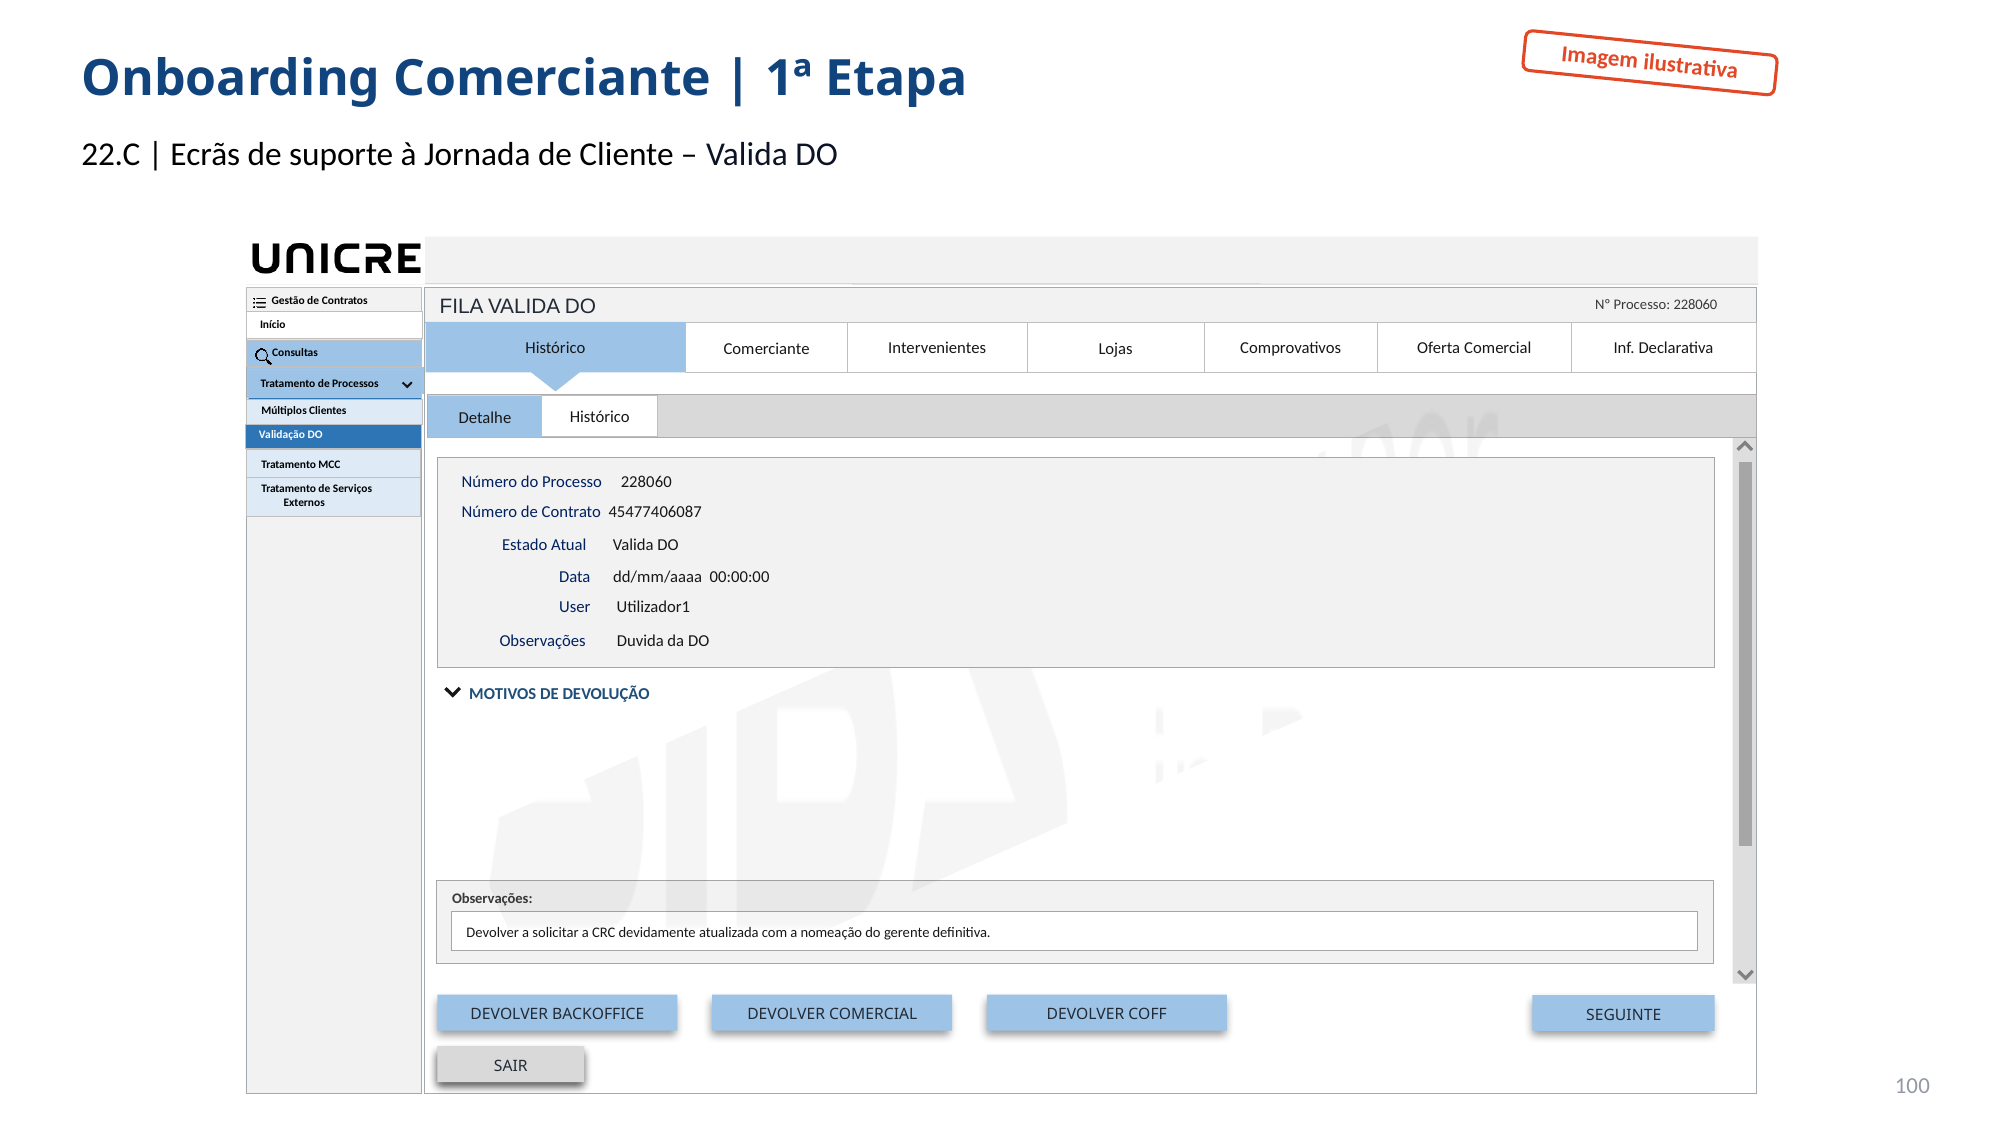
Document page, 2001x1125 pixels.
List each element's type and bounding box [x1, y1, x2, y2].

text_box [245, 236, 1759, 285]
text_box [24, 287, 1791, 1106]
title [66, 33, 1934, 126]
picture [253, 296, 266, 309]
slide_number [1844, 1062, 1945, 1106]
picture [247, 345, 279, 365]
text_box [1523, 39, 1777, 83]
text_box [66, 126, 1934, 208]
picture [238, 231, 425, 284]
title [1528, 33, 1587, 39]
title [1678, 83, 1773, 93]
